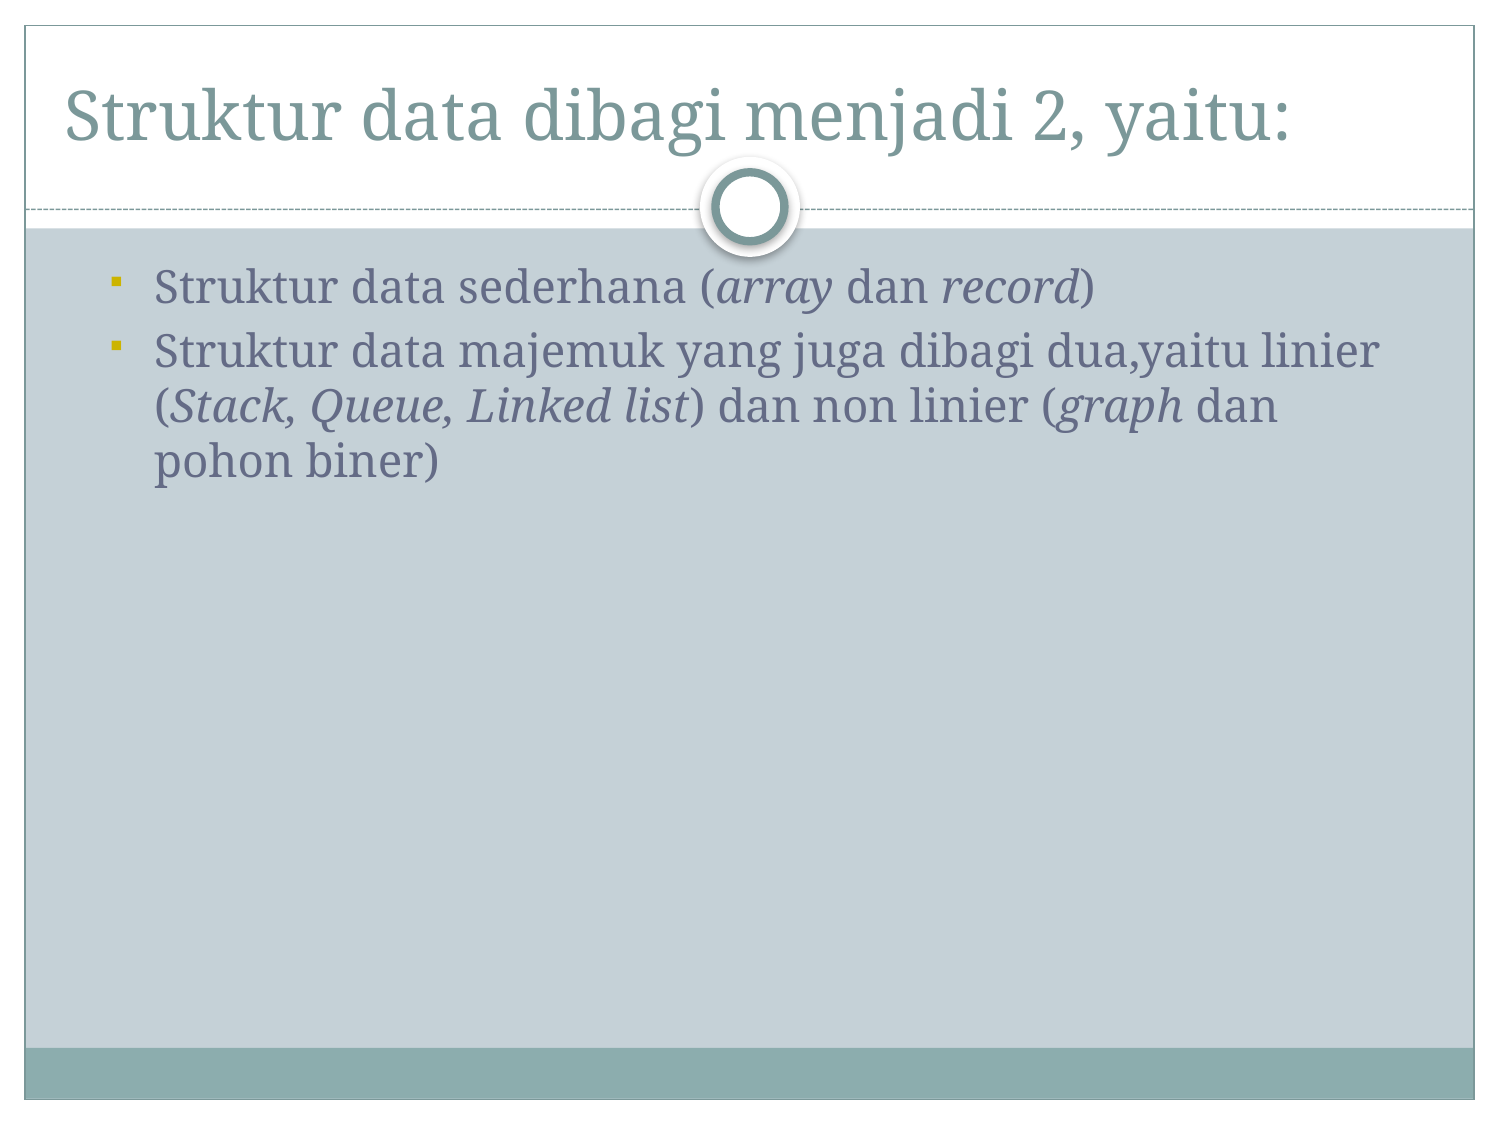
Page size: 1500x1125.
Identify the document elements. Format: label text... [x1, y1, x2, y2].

list Struktur data sederhana (array dan record) Struktur data majemuk yang juga dibagi dua,yaitu linier (Stack, Queue, Linked list) dan non linier (graph dan pohon biner) [49, 250, 1445, 1001]
title Struktur data dibagi menjadi 2, yaitu: [49, 37, 1450, 162]
